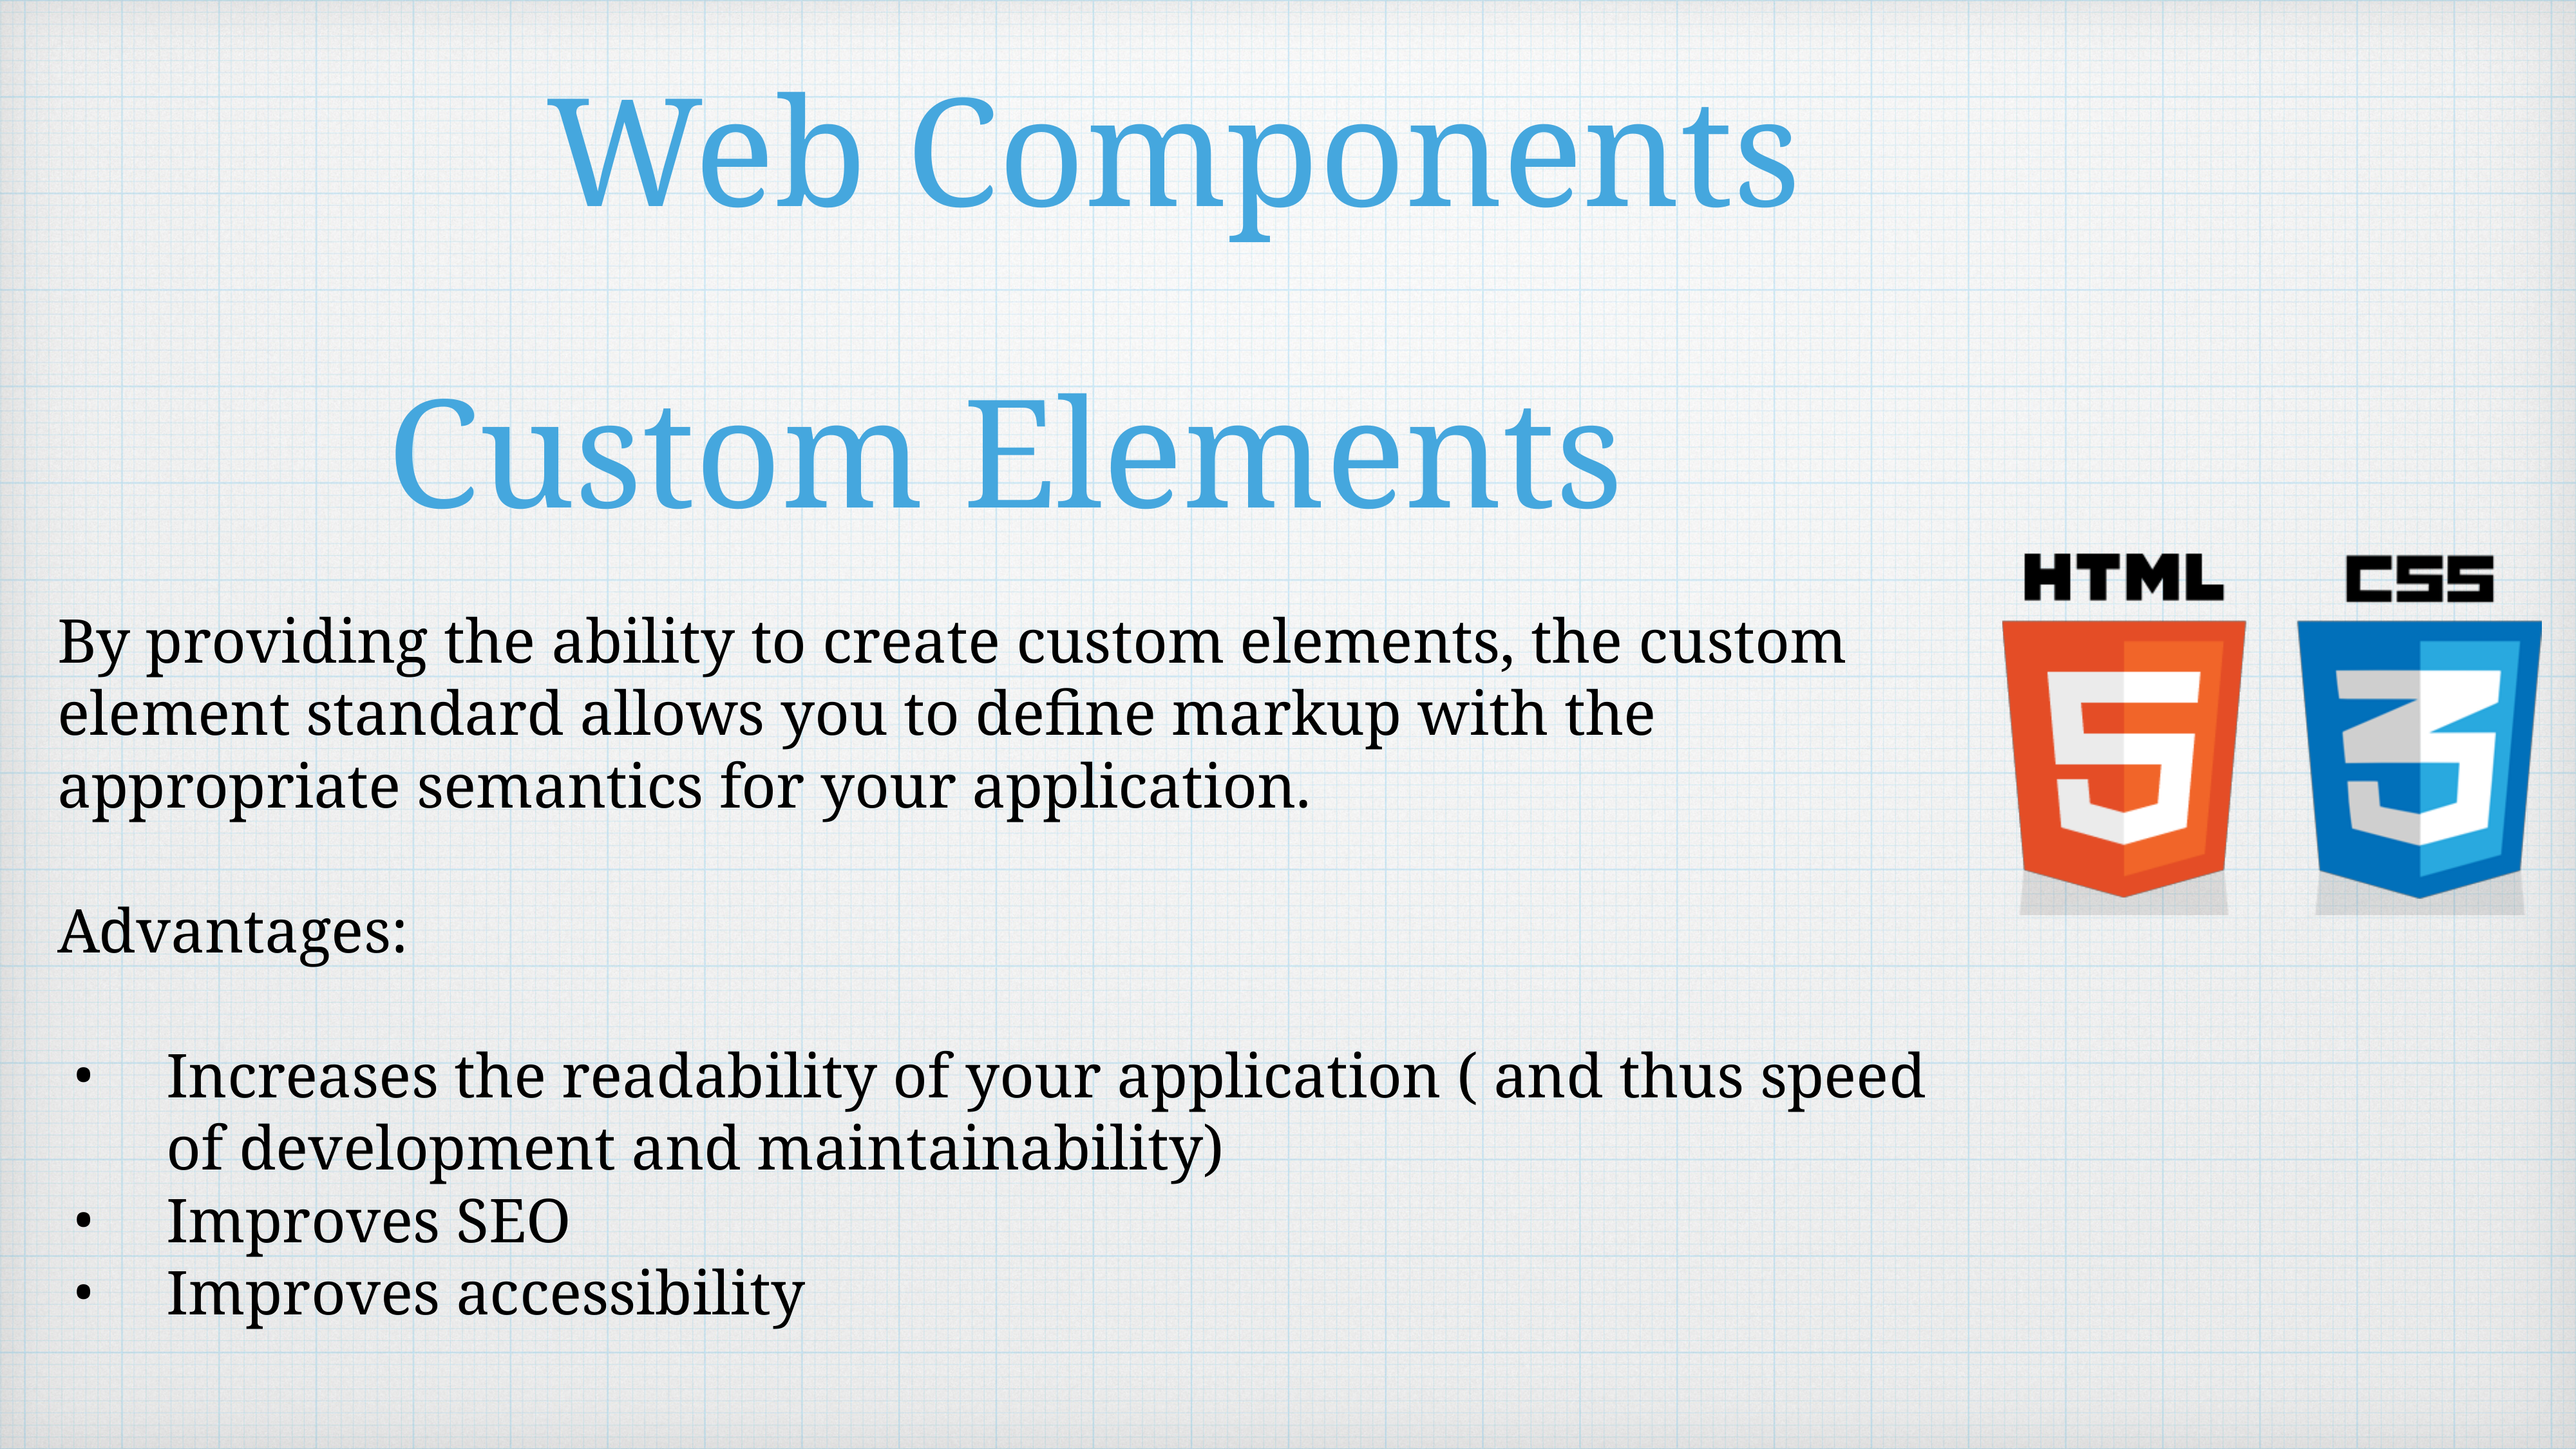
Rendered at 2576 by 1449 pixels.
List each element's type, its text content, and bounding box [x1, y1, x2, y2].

list Custom Elements By providing the ability to create custom elements, the custom element standard allows you to define markup with the appropriate semantics for your application. Advantages: Increases the readability of your application ( and thus speed of development and maintainability) Improves SEO Improves accessibility [52, 290, 1959, 1395]
title Web Components [9, 0, 2338, 293]
picture [0, 0, 2576, 1449]
